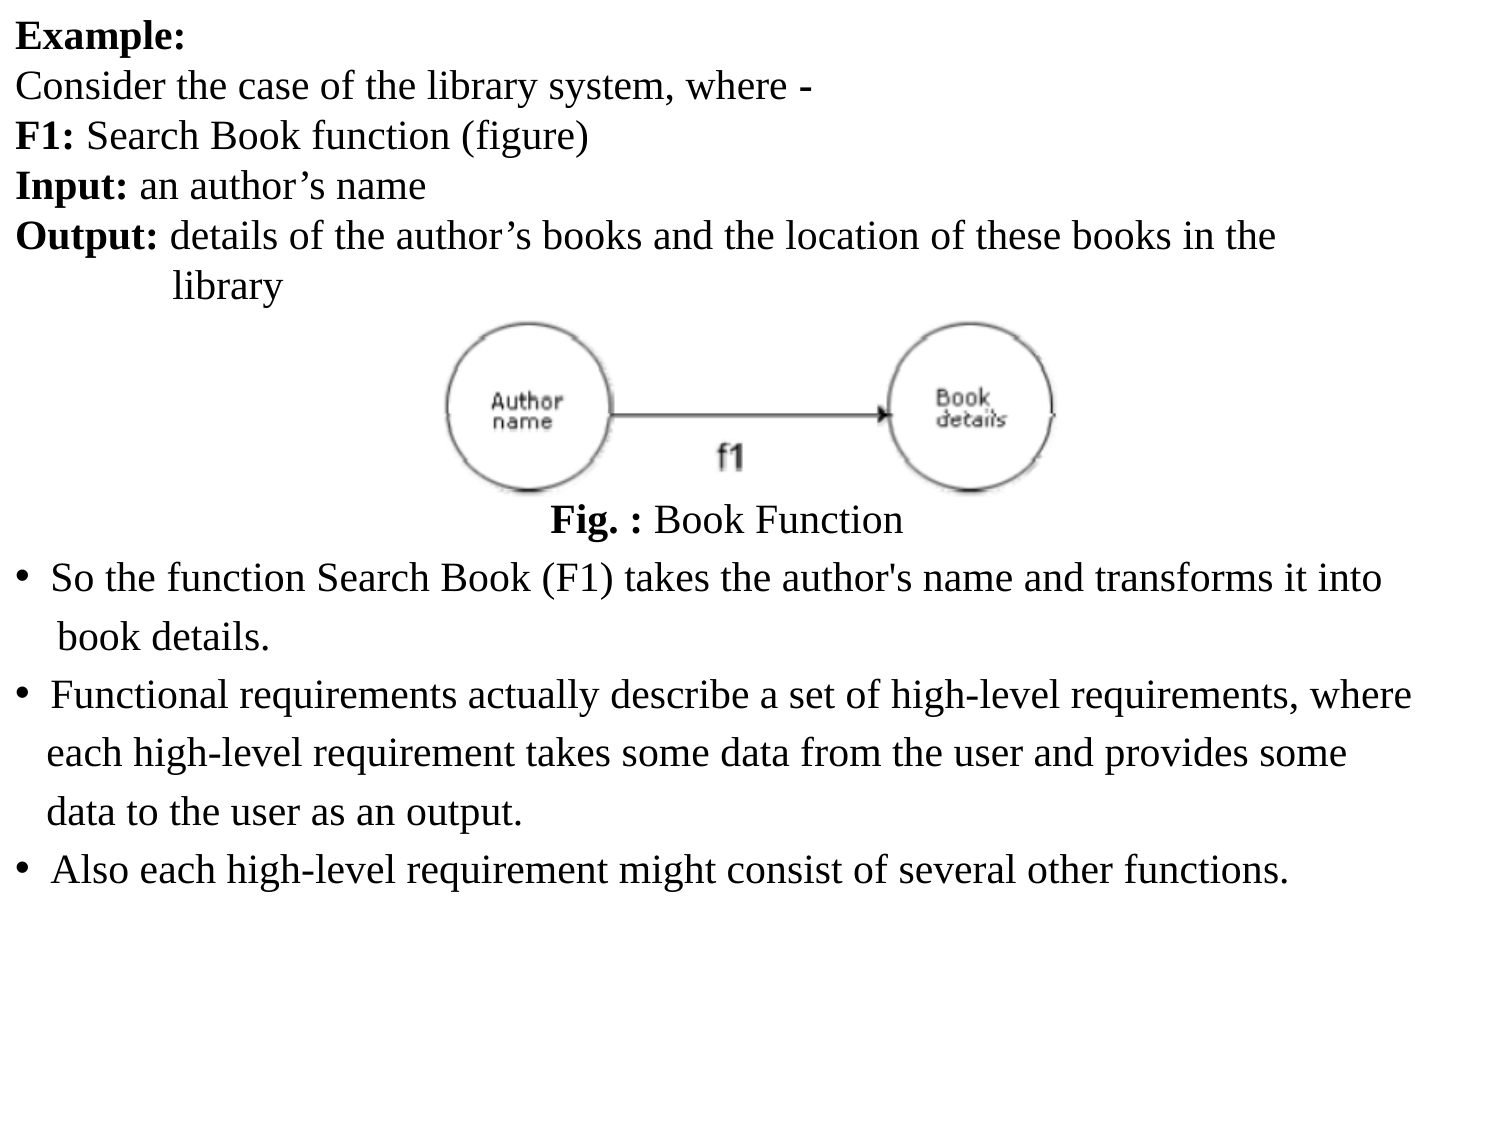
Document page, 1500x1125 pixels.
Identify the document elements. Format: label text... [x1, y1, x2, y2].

picture [430, 313, 1070, 501]
subtitle Example: Consider the case of the library system, where - F1: Search Book function (figure) Input: an author’s name Output: details of the author’s books and the location of these books in the library Fig. : Book Function So the function Search Book (F1) takes the author's name and transforms it into book details. Functional requirements actually describe a set of high-level requirements, where each high-level requirement takes some data from the user and provides some data to the user as an output. Also each high-level requirement might consist of several other functions. [0, 0, 1500, 1125]
